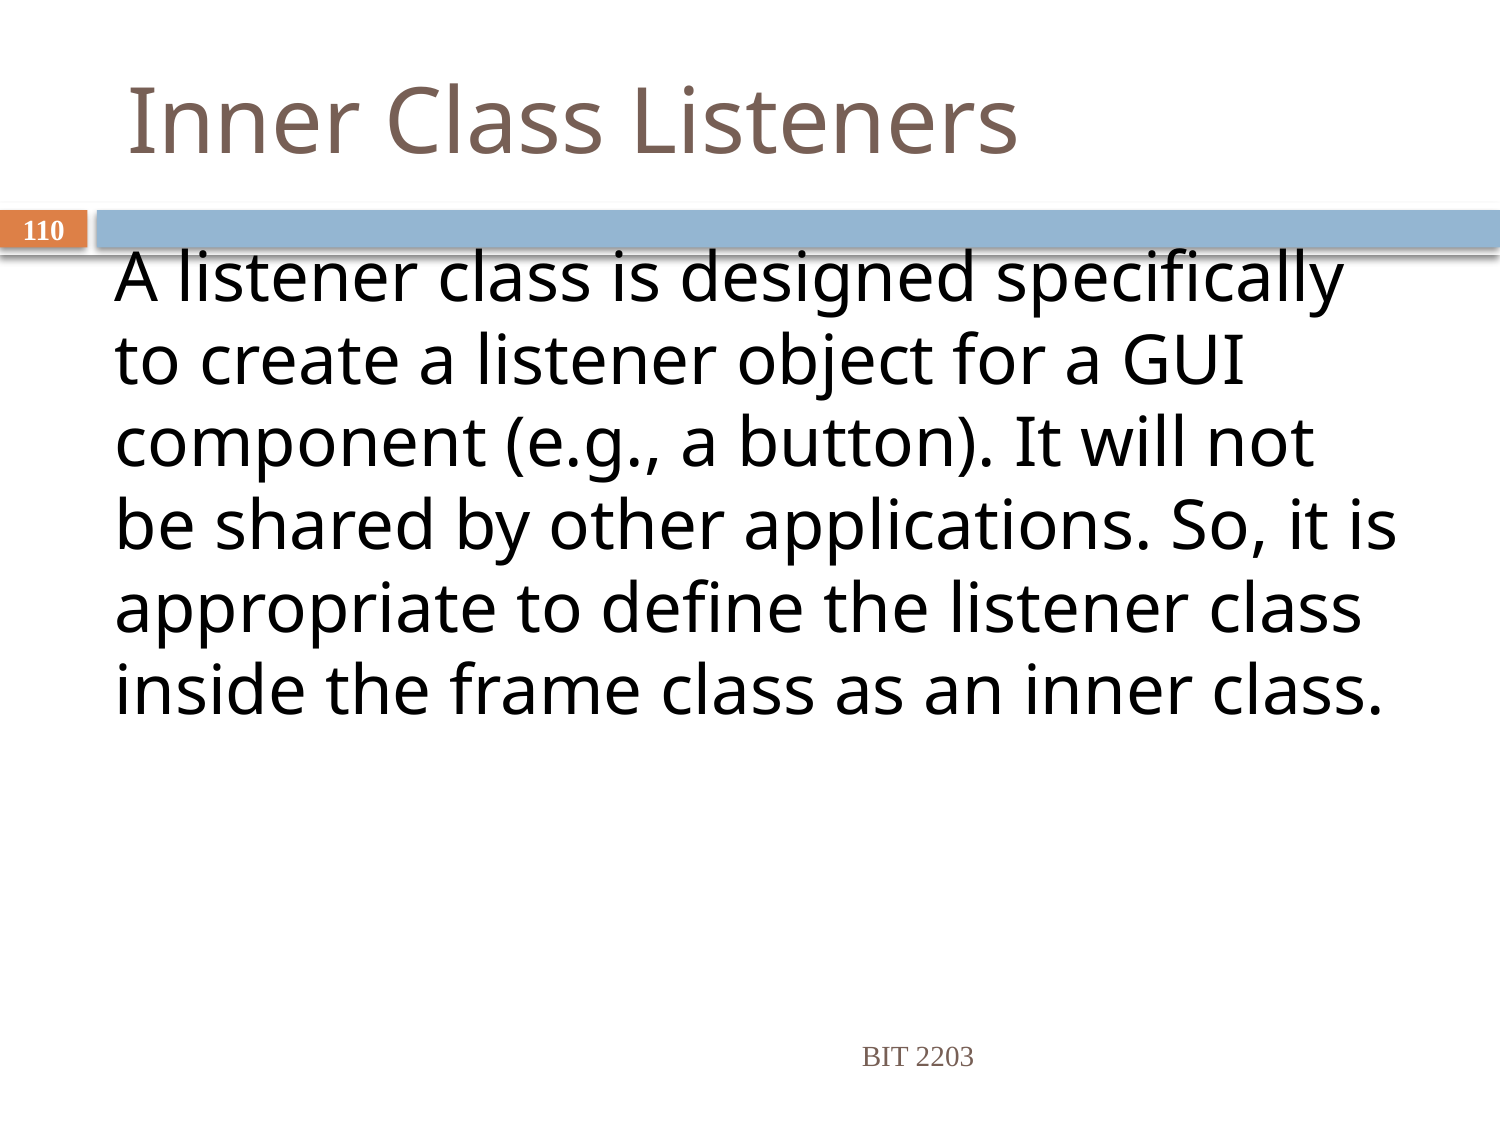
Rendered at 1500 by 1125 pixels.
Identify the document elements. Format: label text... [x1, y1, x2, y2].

list A listener class is designed specifically to create a listener object for a GUI component (e.g., a button). It will not be shared by other applications. So, it is appropriate to define the listener class inside the frame class as an inner class. [99, 224, 1425, 825]
footer BIT 2203 [99, 1024, 990, 1085]
title Inner Class Listeners [112, 0, 1388, 224]
slide_number 110 [0, 208, 88, 249]
